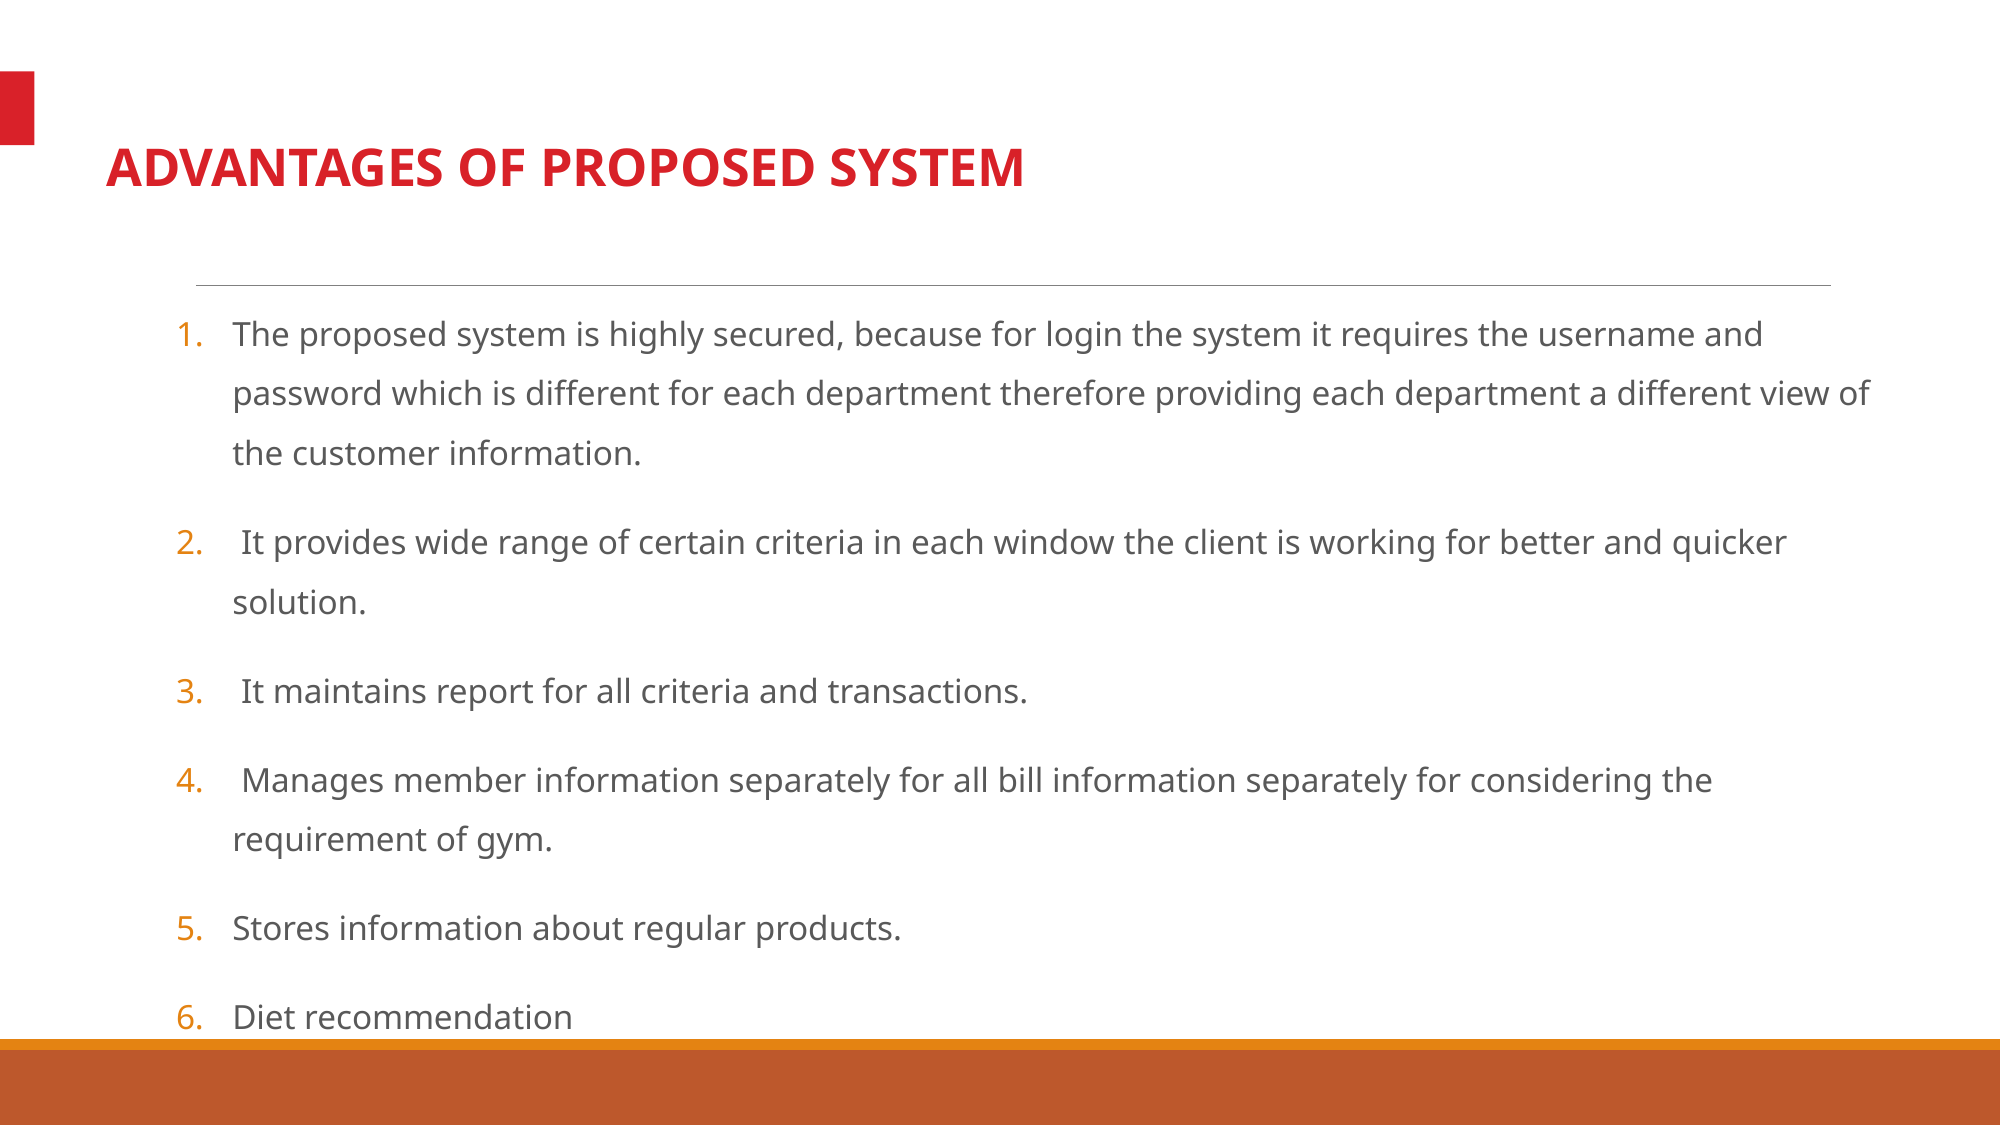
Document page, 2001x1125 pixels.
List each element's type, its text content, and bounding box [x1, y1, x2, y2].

text_box [0, 71, 35, 146]
text_box ADVANTAGES OF PROPOSED SYSTEM [91, 127, 1055, 205]
list The proposed system is highly secured, because for login the system it requires the username and password which is different for each department therefore providing each department a different view of the customer information. It provides wide range of certain criteria in each window the client is working for better and quicker solution. It maintains report for all criteria and transactions. Manages member information separately for all bill information separately for considering the requirement of gym. Stores information about regular products. Diet recommendation [176, 285, 1902, 1072]
